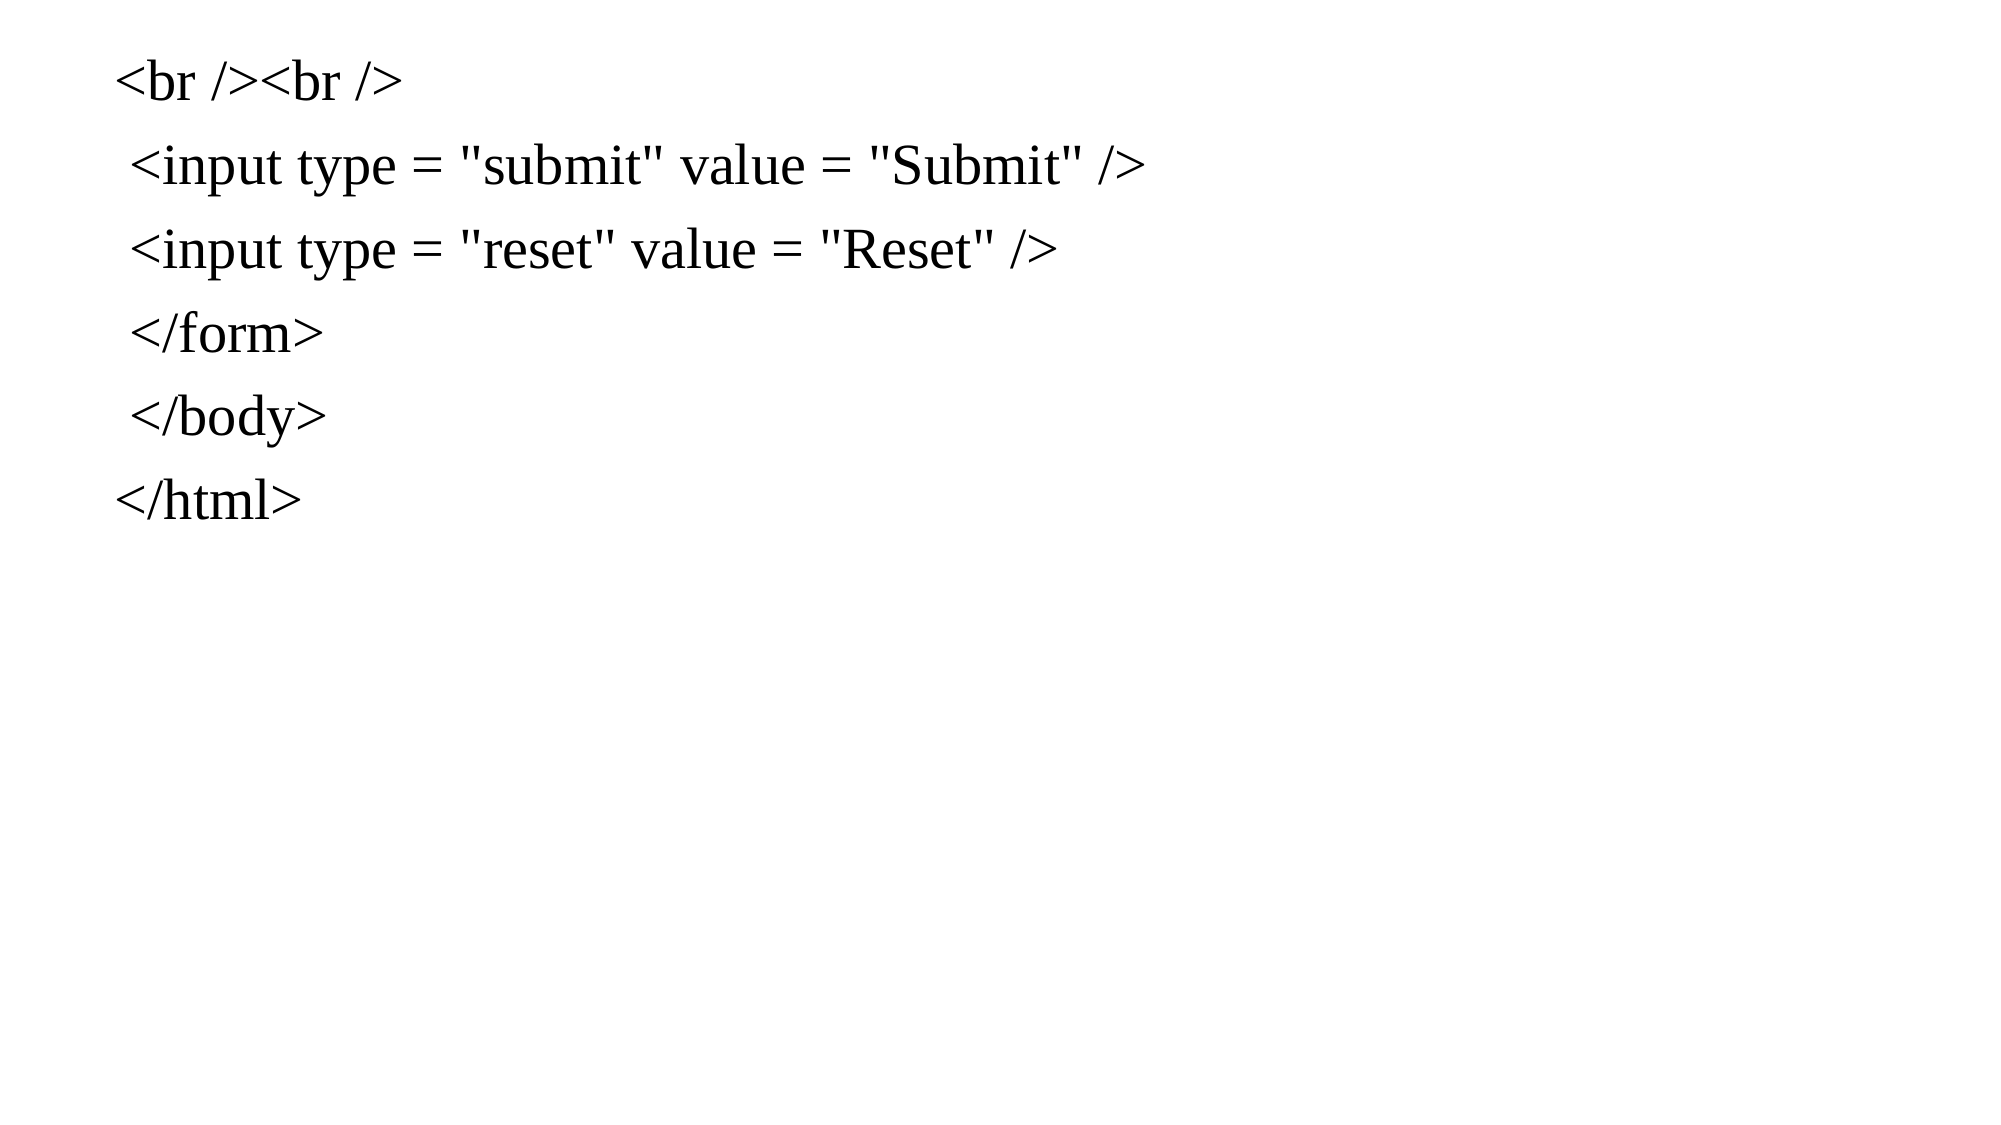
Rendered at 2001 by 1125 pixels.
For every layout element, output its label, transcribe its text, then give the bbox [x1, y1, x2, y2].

list <br /><br /> <input type = "submit" value = "Submit" /> <input type = "reset" value = "Reset" /> </form> </body> </html> [99, 42, 1900, 1076]
